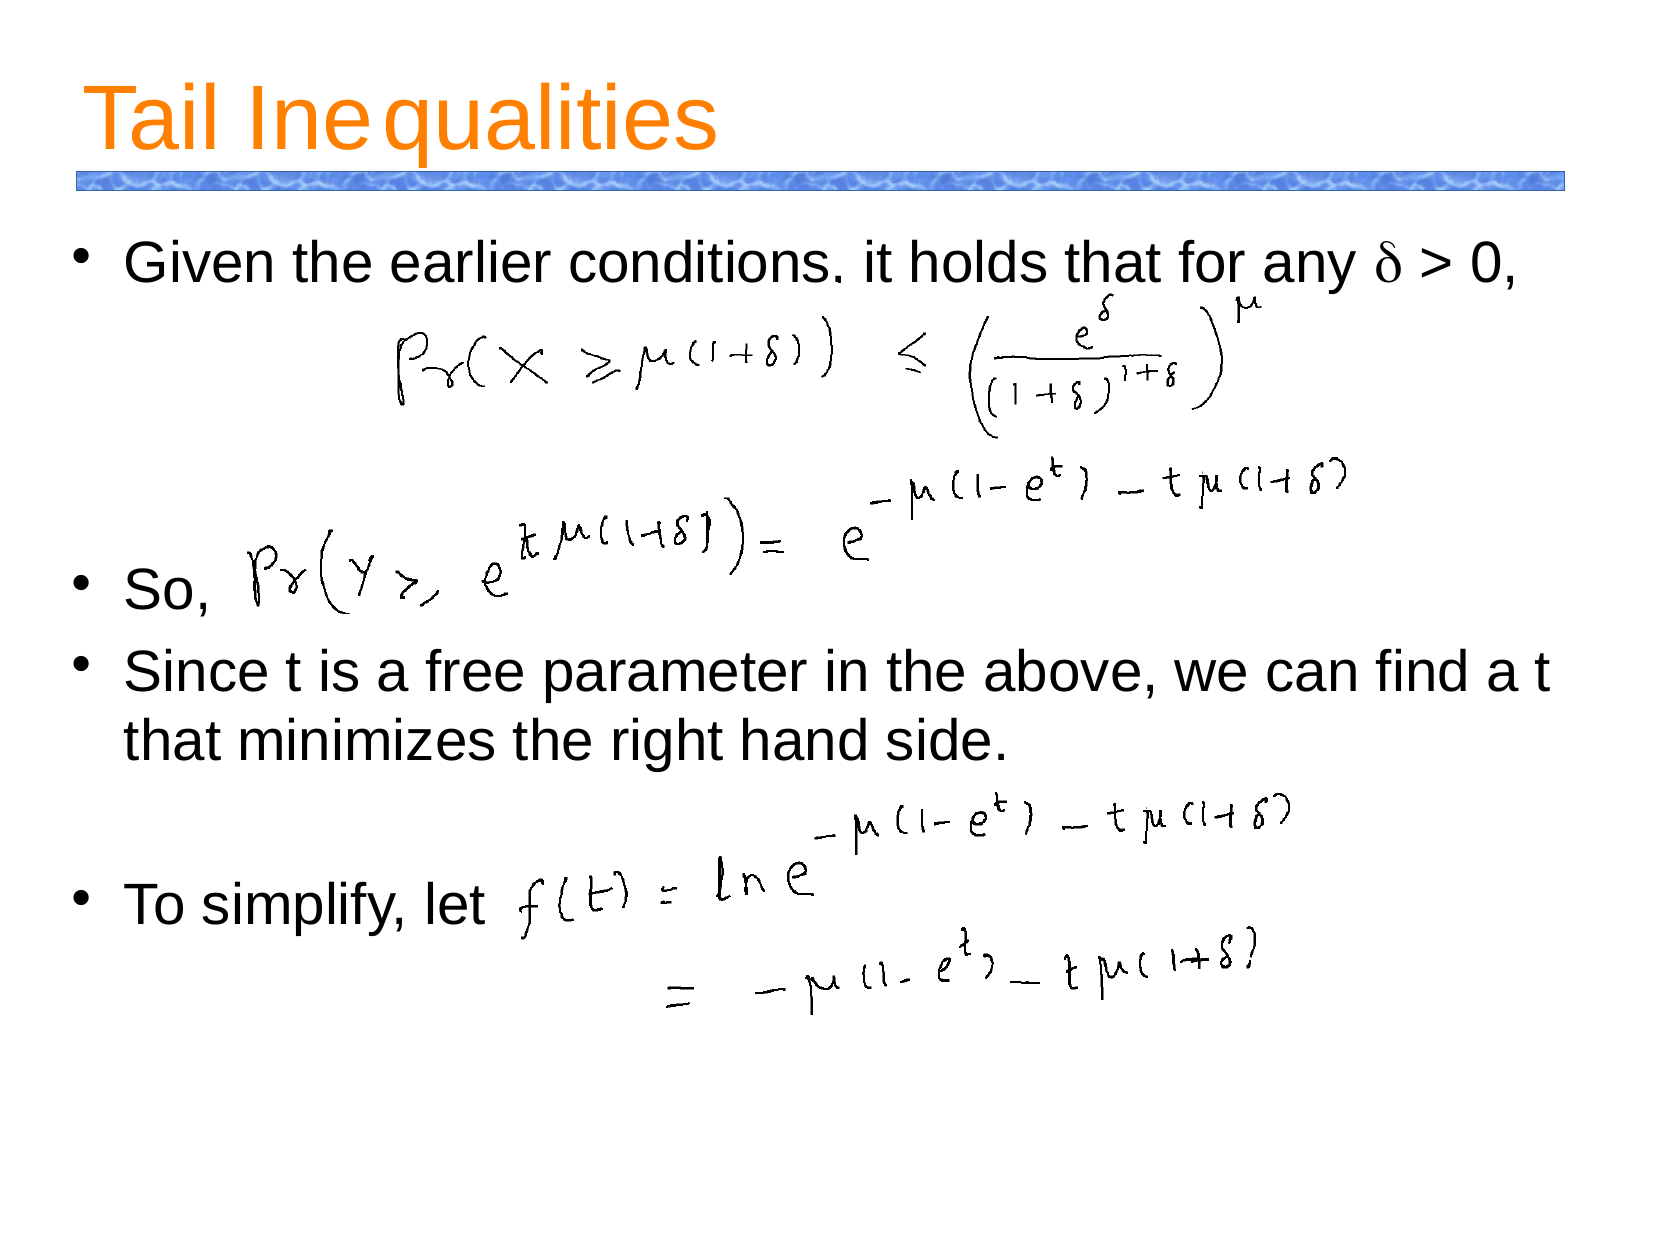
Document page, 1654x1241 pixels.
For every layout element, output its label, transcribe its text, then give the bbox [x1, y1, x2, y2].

picture [77, 172, 1564, 190]
text_box Given the earlier conditions, it holds that for any d > 0, So, Since t is a free parameter in the above, we can find a t that minimizes the right hand side. To simplify, let [53, 224, 1559, 1169]
picture [495, 779, 1311, 1030]
picture [224, 283, 1392, 614]
text_box Tail Ine qualities [82, 49, 1571, 177]
